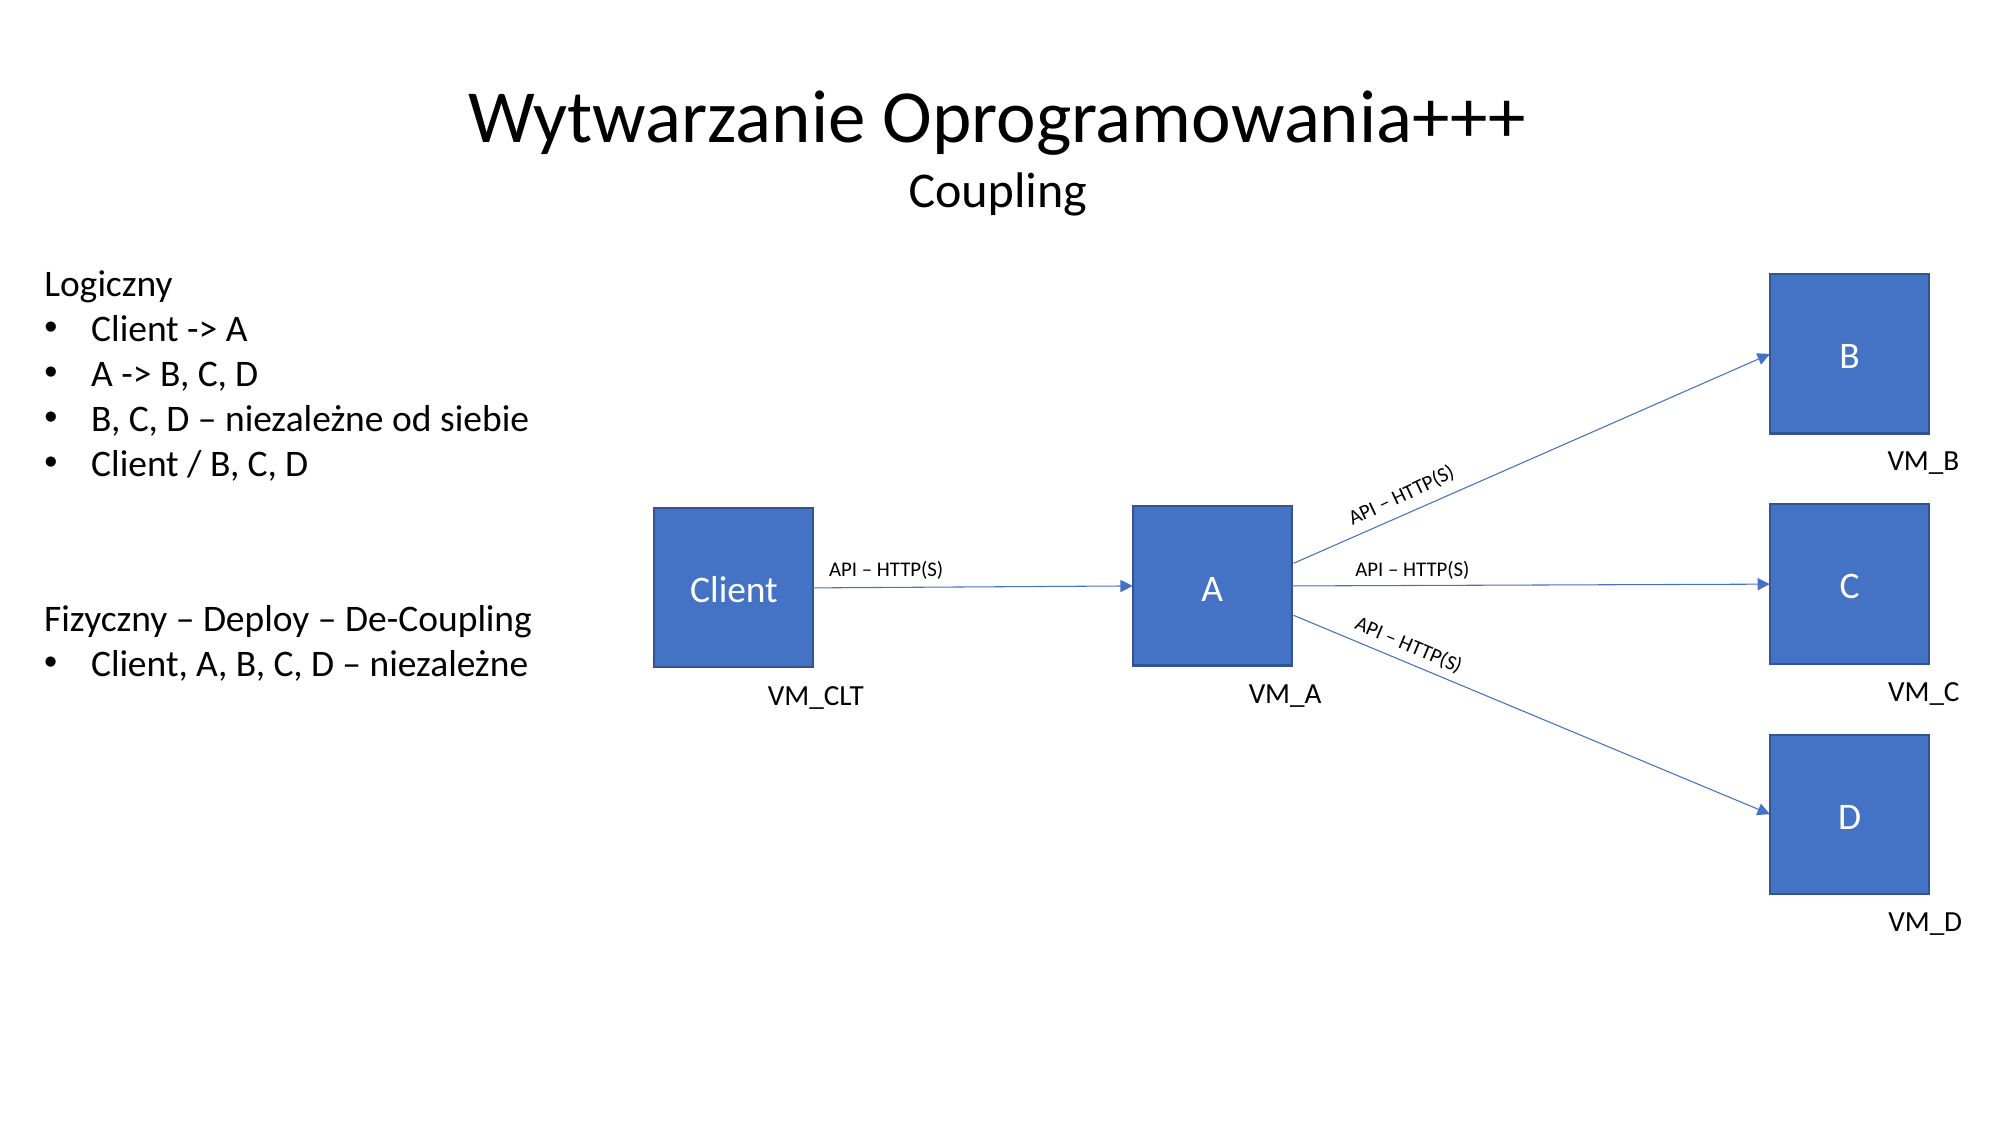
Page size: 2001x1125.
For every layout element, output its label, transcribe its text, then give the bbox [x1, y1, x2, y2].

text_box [654, 274, 1973, 941]
text_box Logiczny Client -> A A -> B, C, D B, C, D – niezależne od siebie Client / B, C, D [29, 251, 581, 492]
text_box Wytwarzanie Oprogramowania+++ Coupling [453, 60, 1542, 225]
text_box Fizyczny – Deploy – De-Coupling Client, A, B, C, D – niezależne [29, 586, 579, 692]
